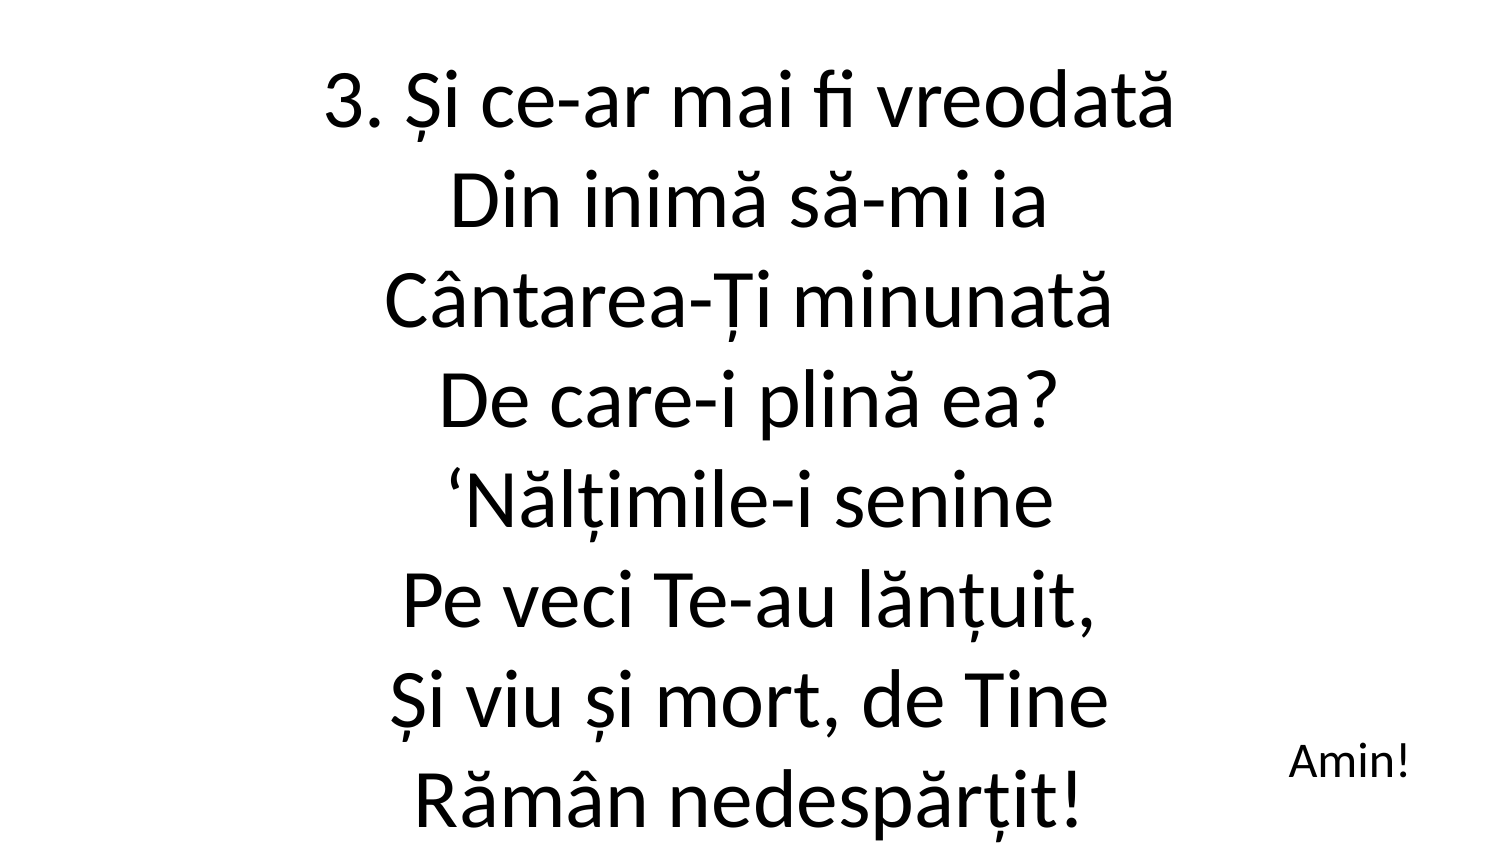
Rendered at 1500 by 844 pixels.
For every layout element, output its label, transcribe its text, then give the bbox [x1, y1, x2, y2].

text_box 3. Și ce-ar mai fi vreodată Din inimă să-mi ia Cântarea-Ți minunată De care-i plină ea? ‘Nălțimile-i senine Pe veci Te-au lănțuit, Și viu și mort, de Tine Rămân nedespărțit! [307, 0, 1193, 844]
text_box Amin! [1273, 674, 1427, 795]
